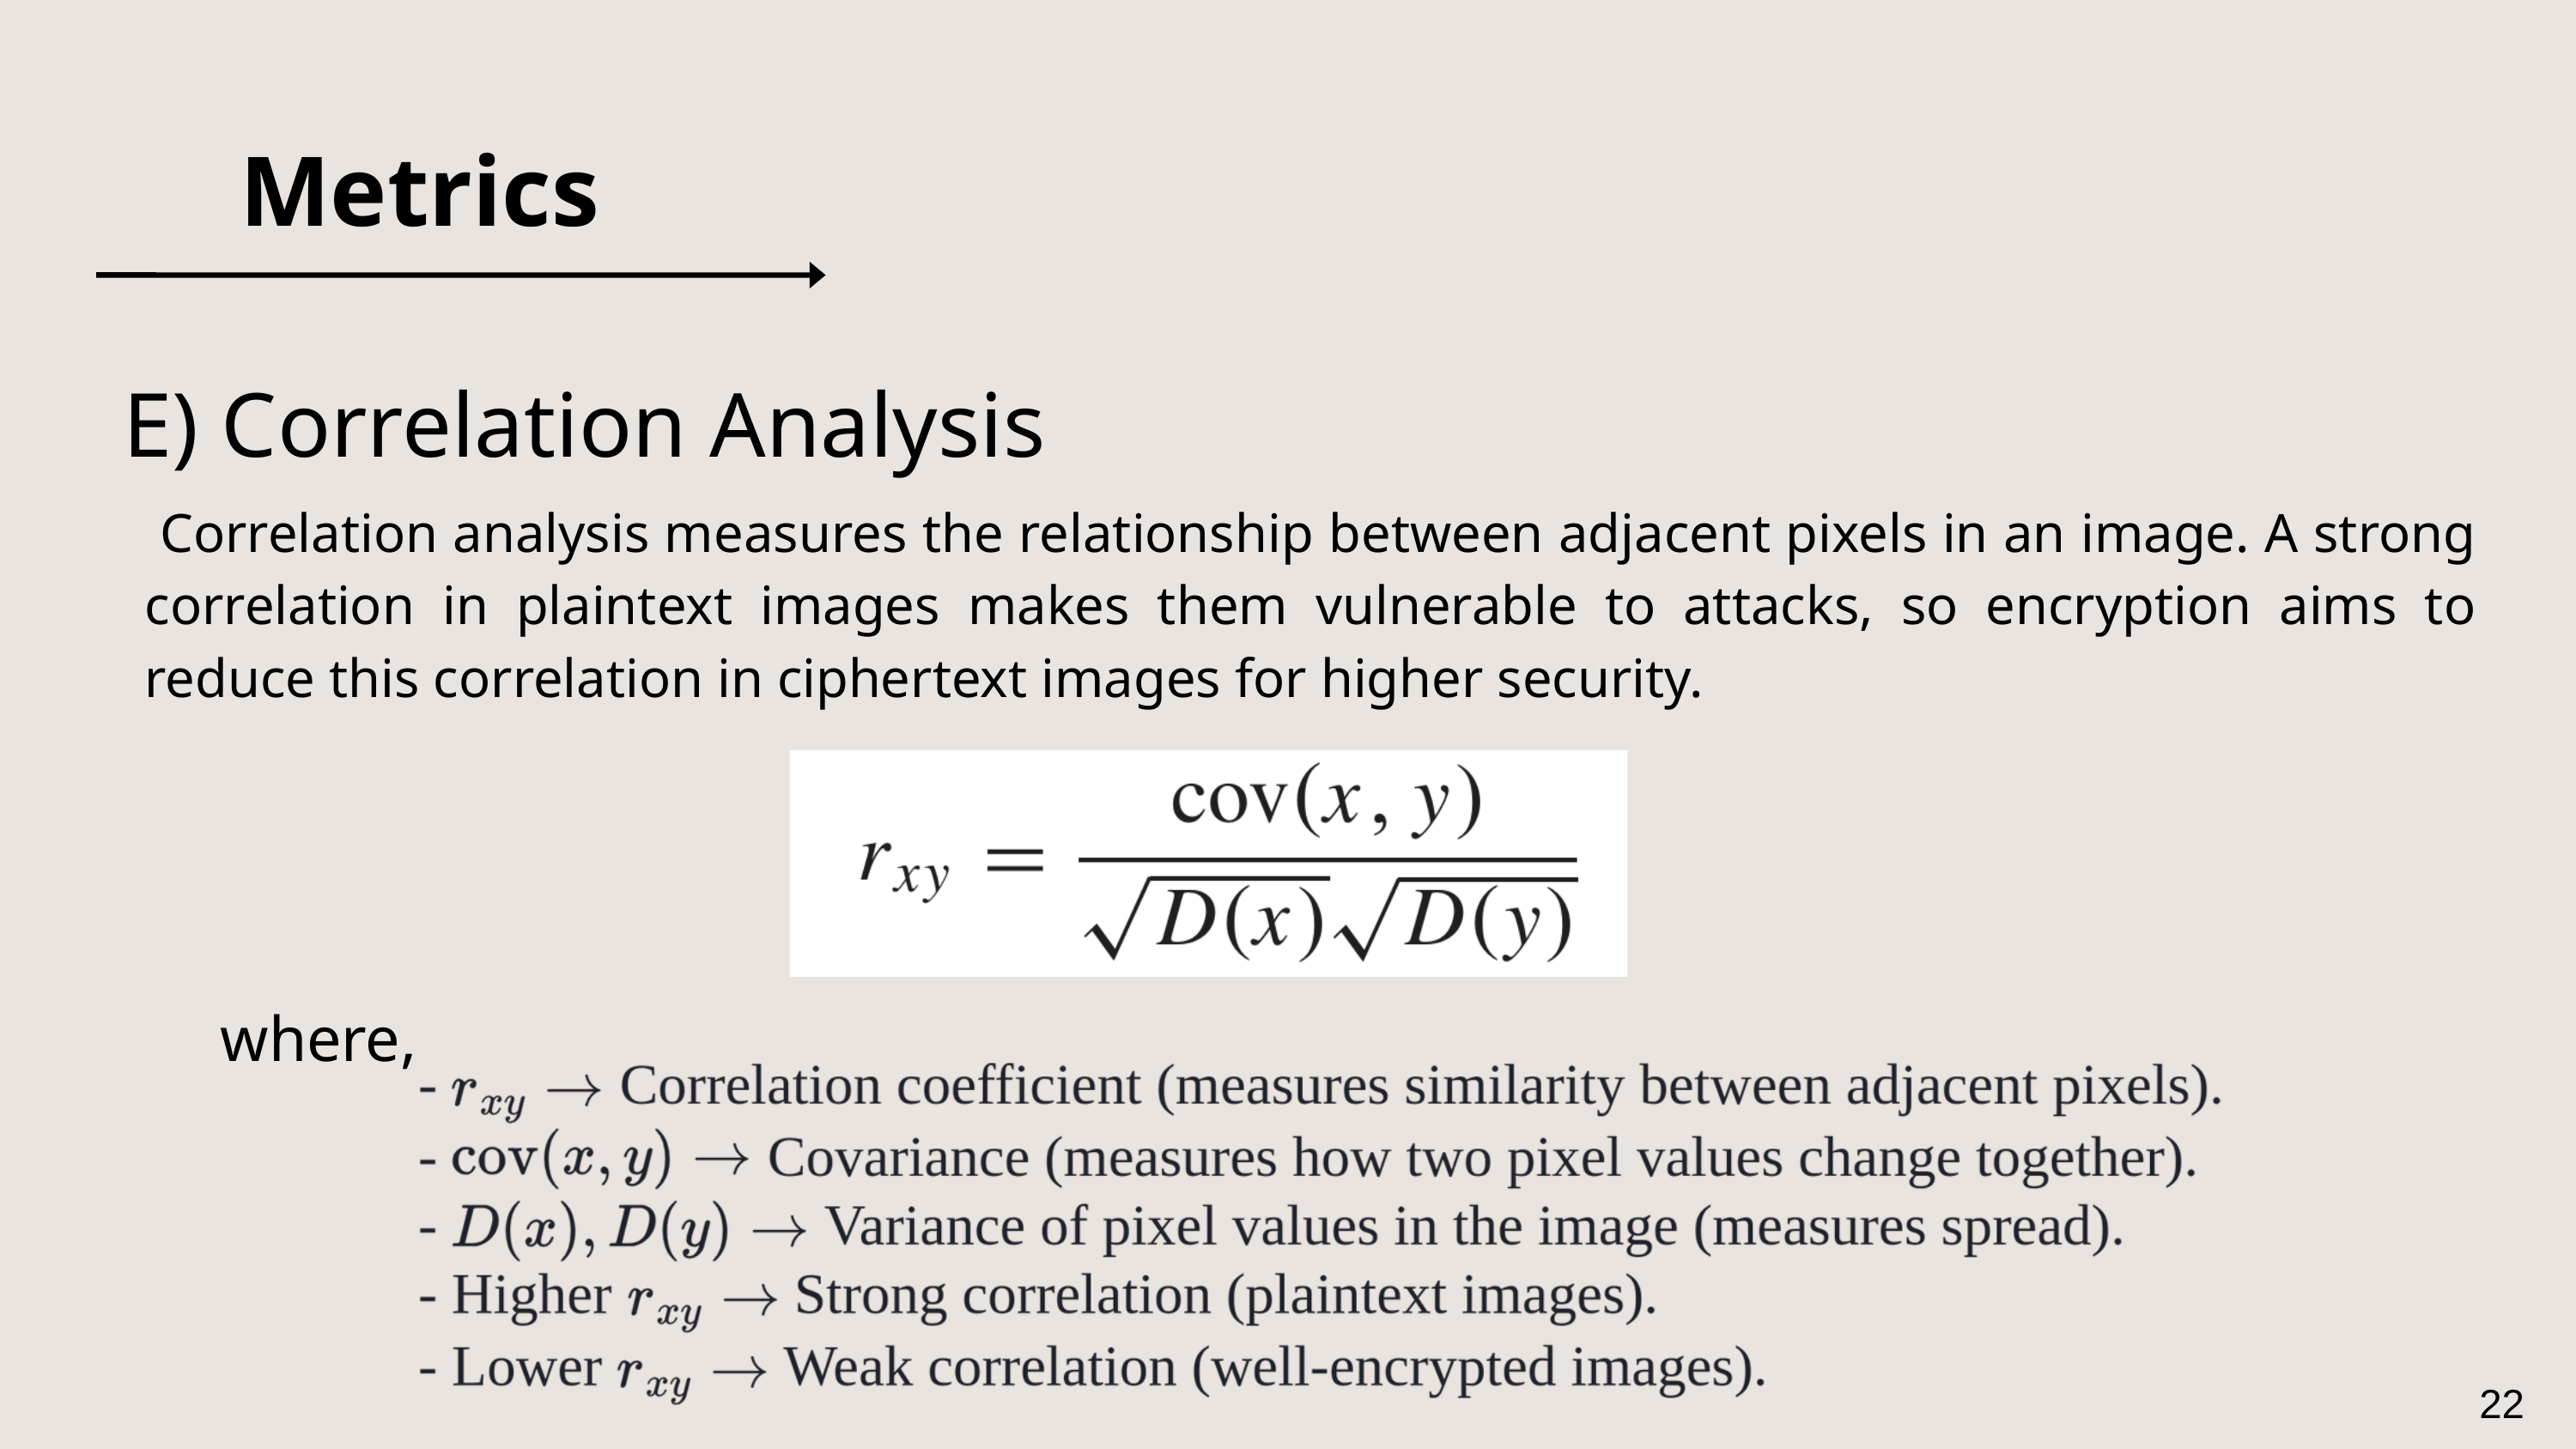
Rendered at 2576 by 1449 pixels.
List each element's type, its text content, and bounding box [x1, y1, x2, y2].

text_box Metrics [240, 149, 1392, 246]
text_box [361, 1011, 2281, 1449]
text_box [96, 266, 826, 284]
text_box Correlation analysis measures the relationship between adjacent pixels in an image. A strong correlation in plaintext images makes them vulnerable to attacks, so encryption aims to reduce this correlation in ciphertext images for higher security. [144, 418, 2477, 780]
text_box where, [219, 1011, 361, 1136]
text_box E) Correlation Analysis [0, 385, 1465, 475]
text_box 22 [2479, 1369, 2525, 1427]
text_box [789, 750, 1628, 977]
